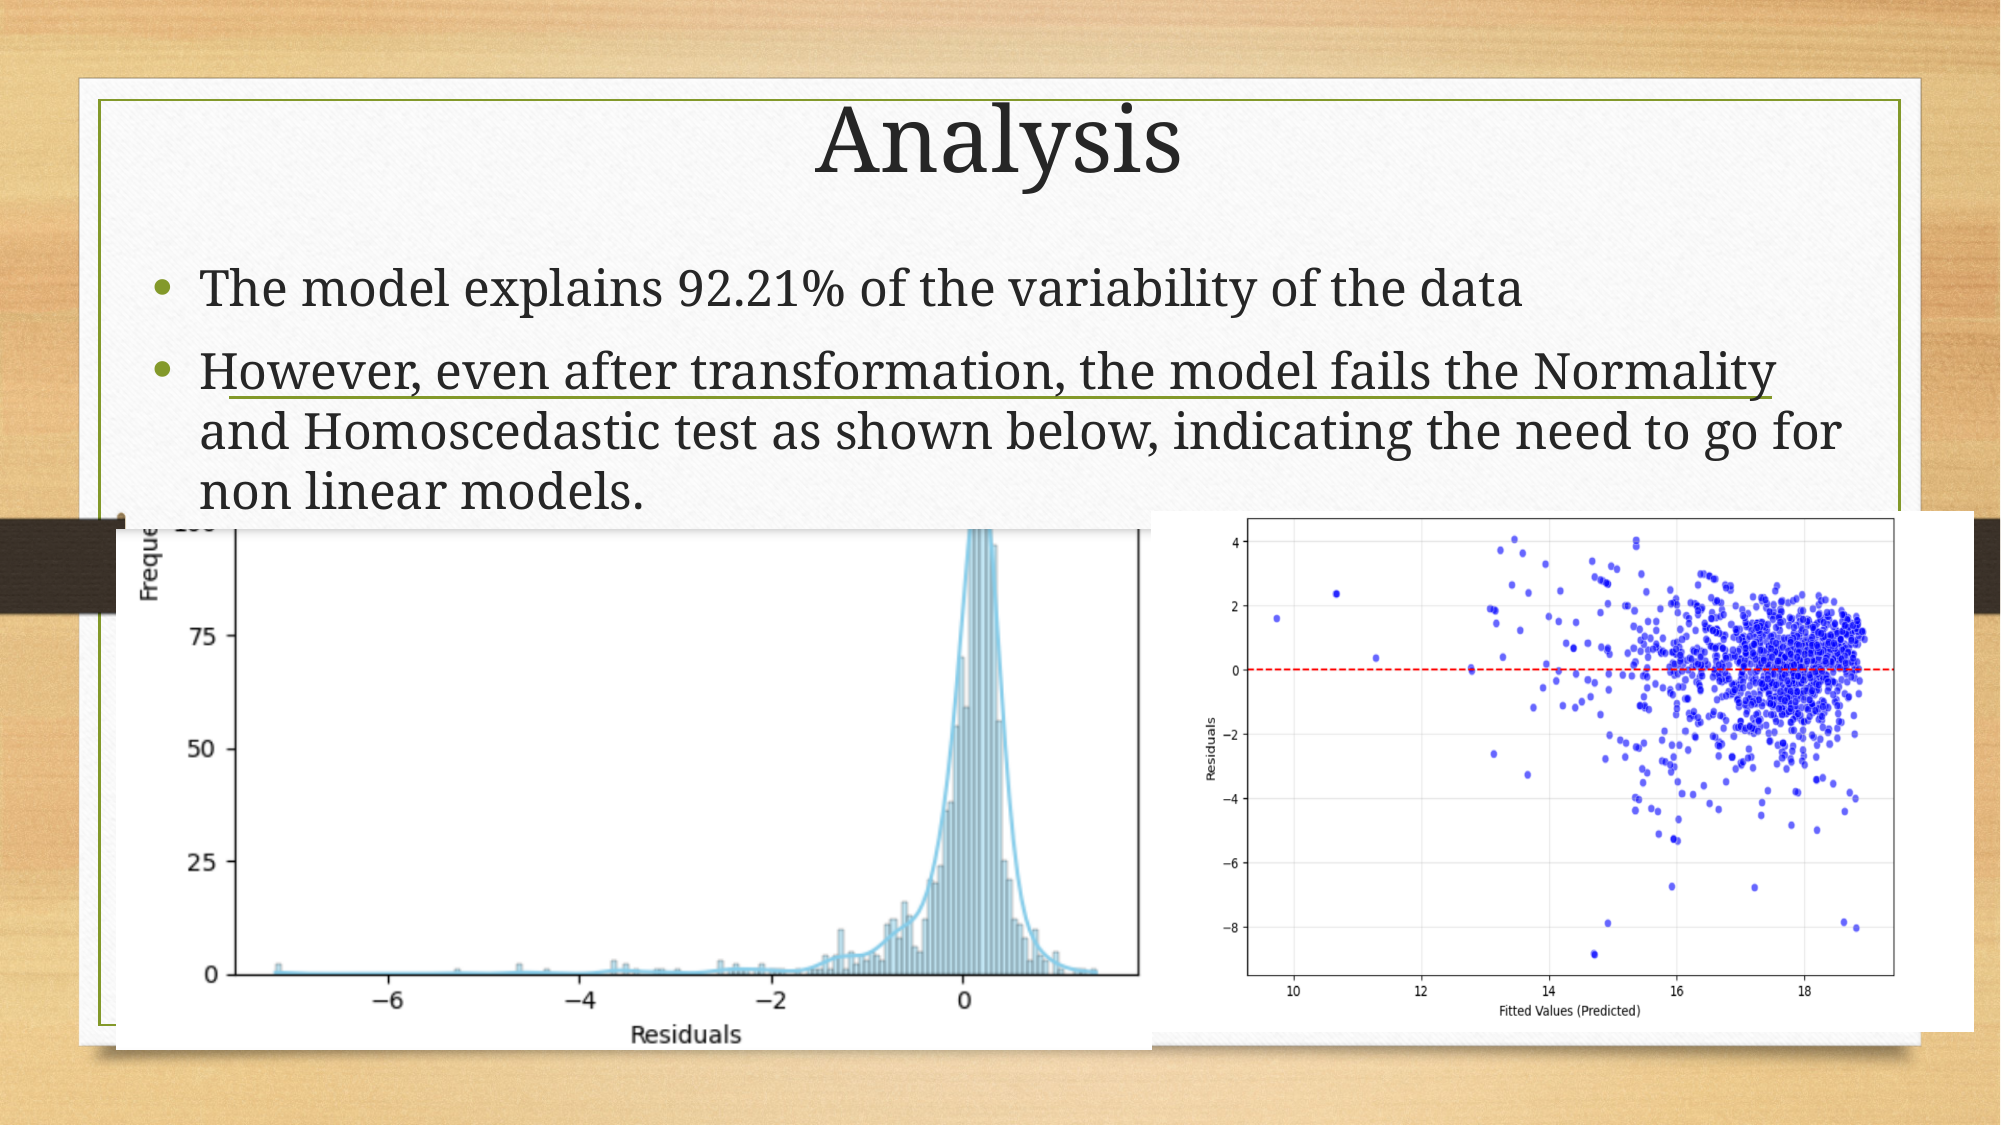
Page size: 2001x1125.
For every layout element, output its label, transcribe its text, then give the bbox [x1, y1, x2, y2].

title Analysis [137, 59, 1863, 212]
picture [0, 0, 2001, 1125]
list The model explains 92.21% of the variability of the data However, even after transformation, the model fails the Normality and Homoscedastic test as shown below, indicating the need to go for non linear models. [137, 249, 1863, 529]
